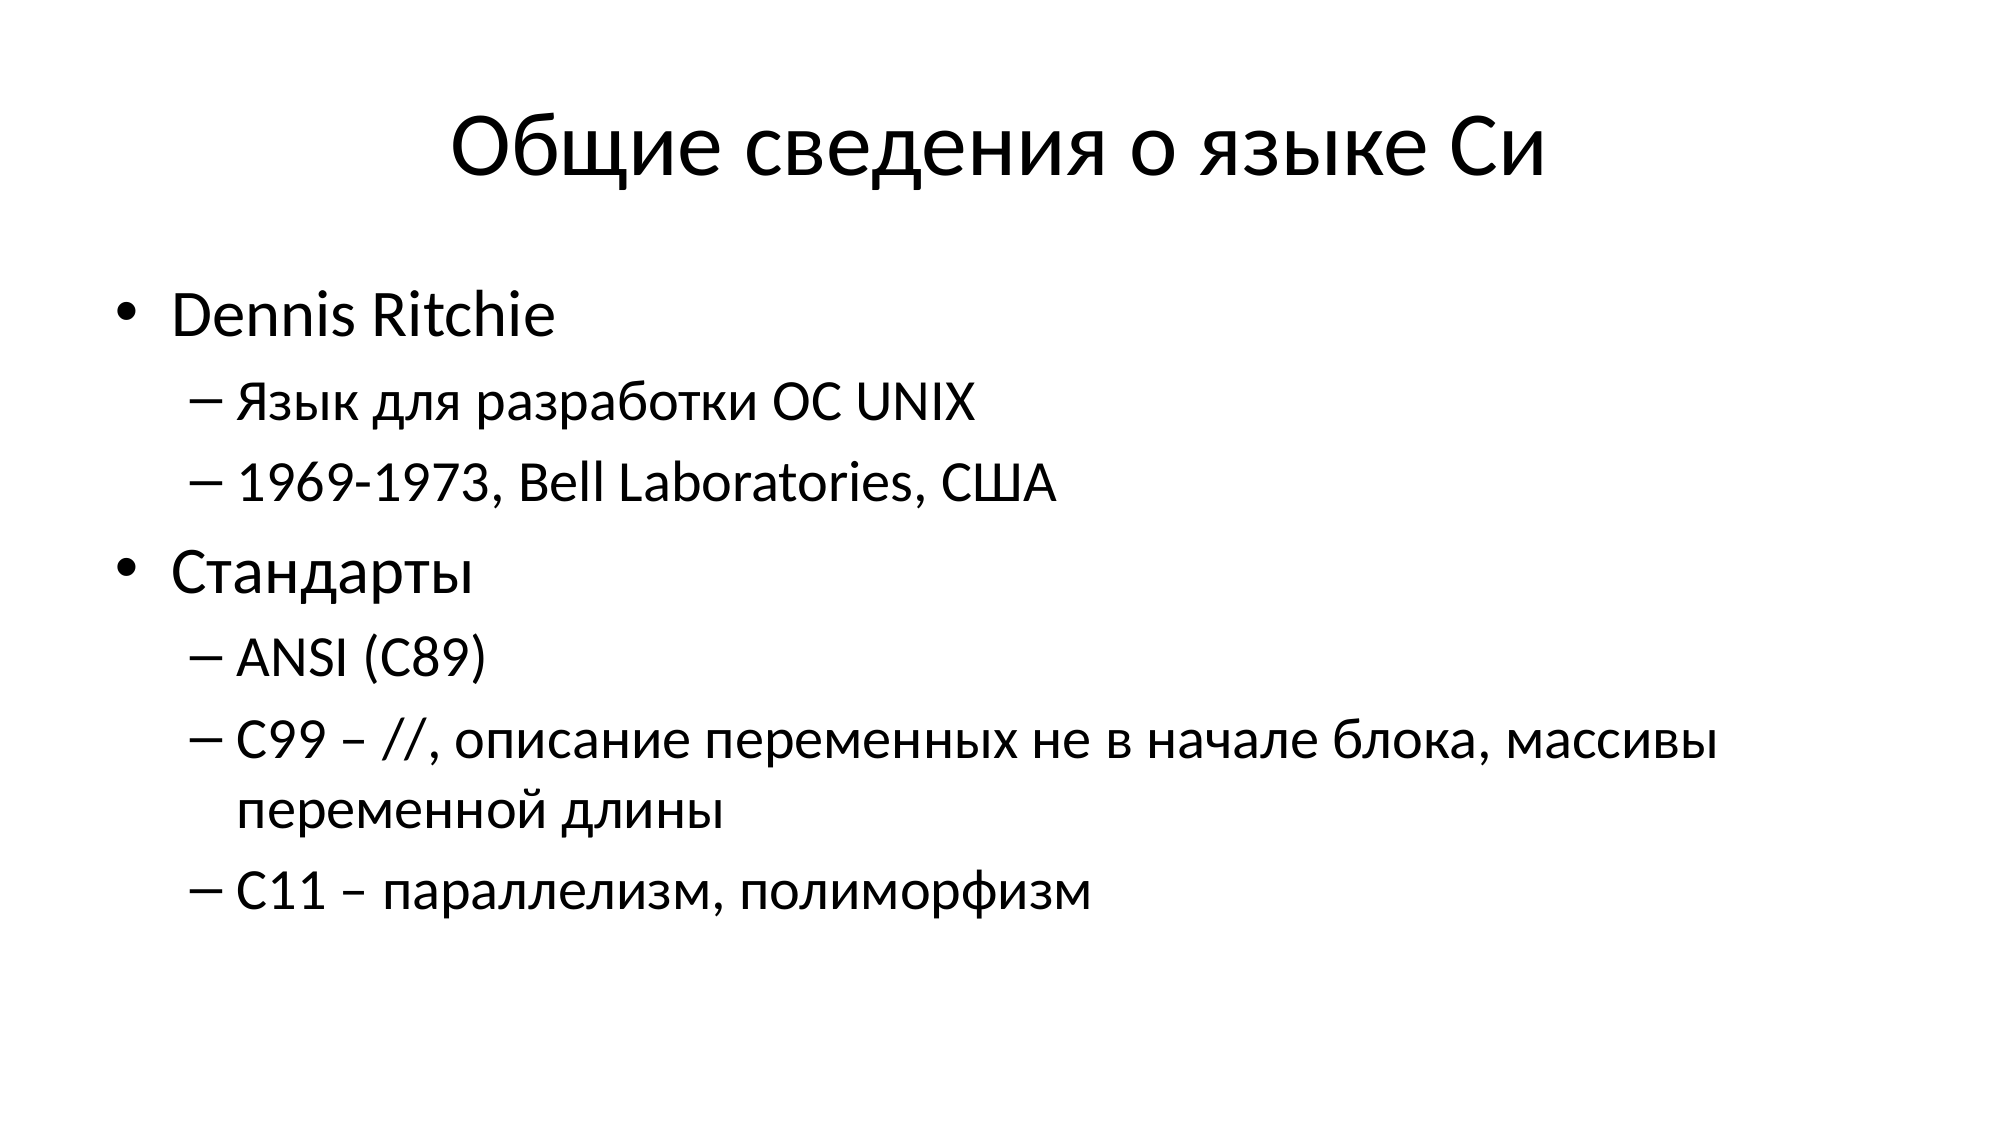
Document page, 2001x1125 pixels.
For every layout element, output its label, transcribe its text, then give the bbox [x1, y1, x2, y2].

title Общие сведения о языке Си [99, 45, 1900, 233]
list Dennis Ritchie Язык для разработки ОС UNIX 1969-1973, Bell Laboratories, США Стандарты ANSI (С89) С99 – //, описание переменных не в начале блока, массивы переменной длины С11 – параллелизм, полиморфизм [99, 262, 1900, 1005]
